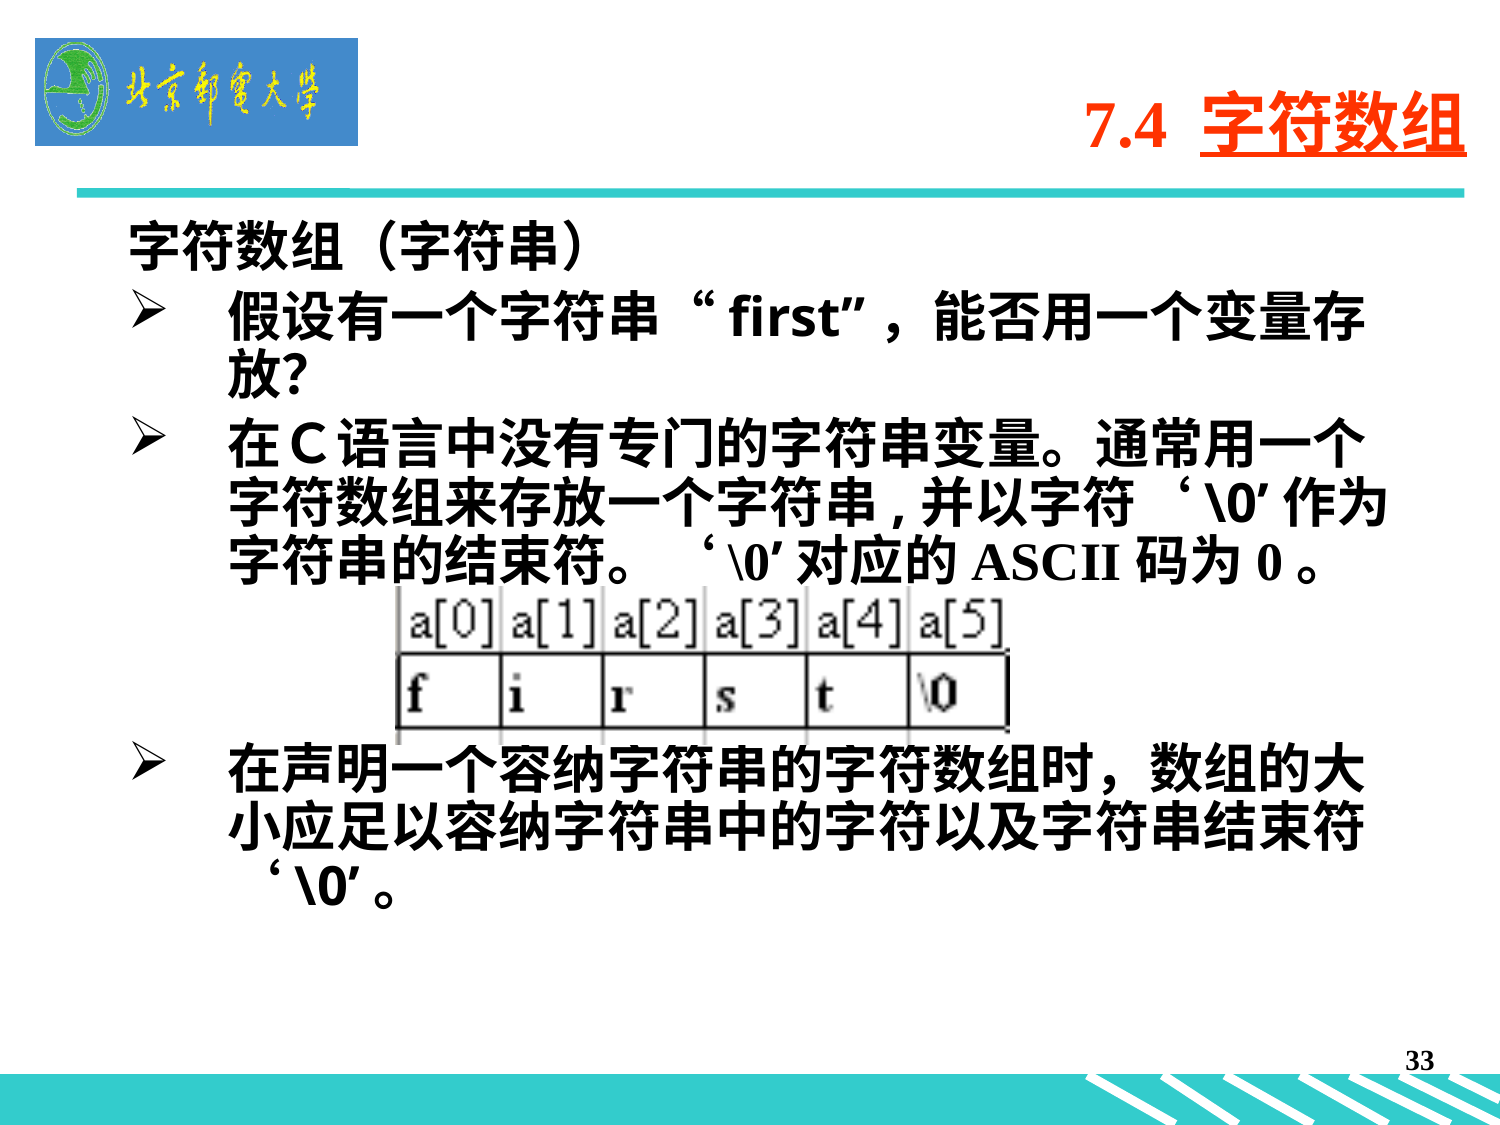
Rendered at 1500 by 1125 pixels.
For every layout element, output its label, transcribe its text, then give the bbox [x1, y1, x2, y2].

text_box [395, 585, 1010, 745]
picture [34, 37, 358, 146]
slide_number 33 [1137, 1037, 1450, 1113]
text_box 7.4 字符数组 [207, 66, 1483, 185]
text_box 字符数组（字符串） 假设有一个字符串“first”，能否用一个变量存放？ 在Ｃ语言中没有专门的字符串变量。通常用一个字符数组来存放一个字符串,并以字符‘\0’作为字符串的结束符。‘\0’对应的ASCII码为0。 在声明一个容纳字符串的字符数组时，数组的大小应足以容纳字符串中的字符以及字符串结束符‘\0’。 [112, 212, 1424, 1038]
